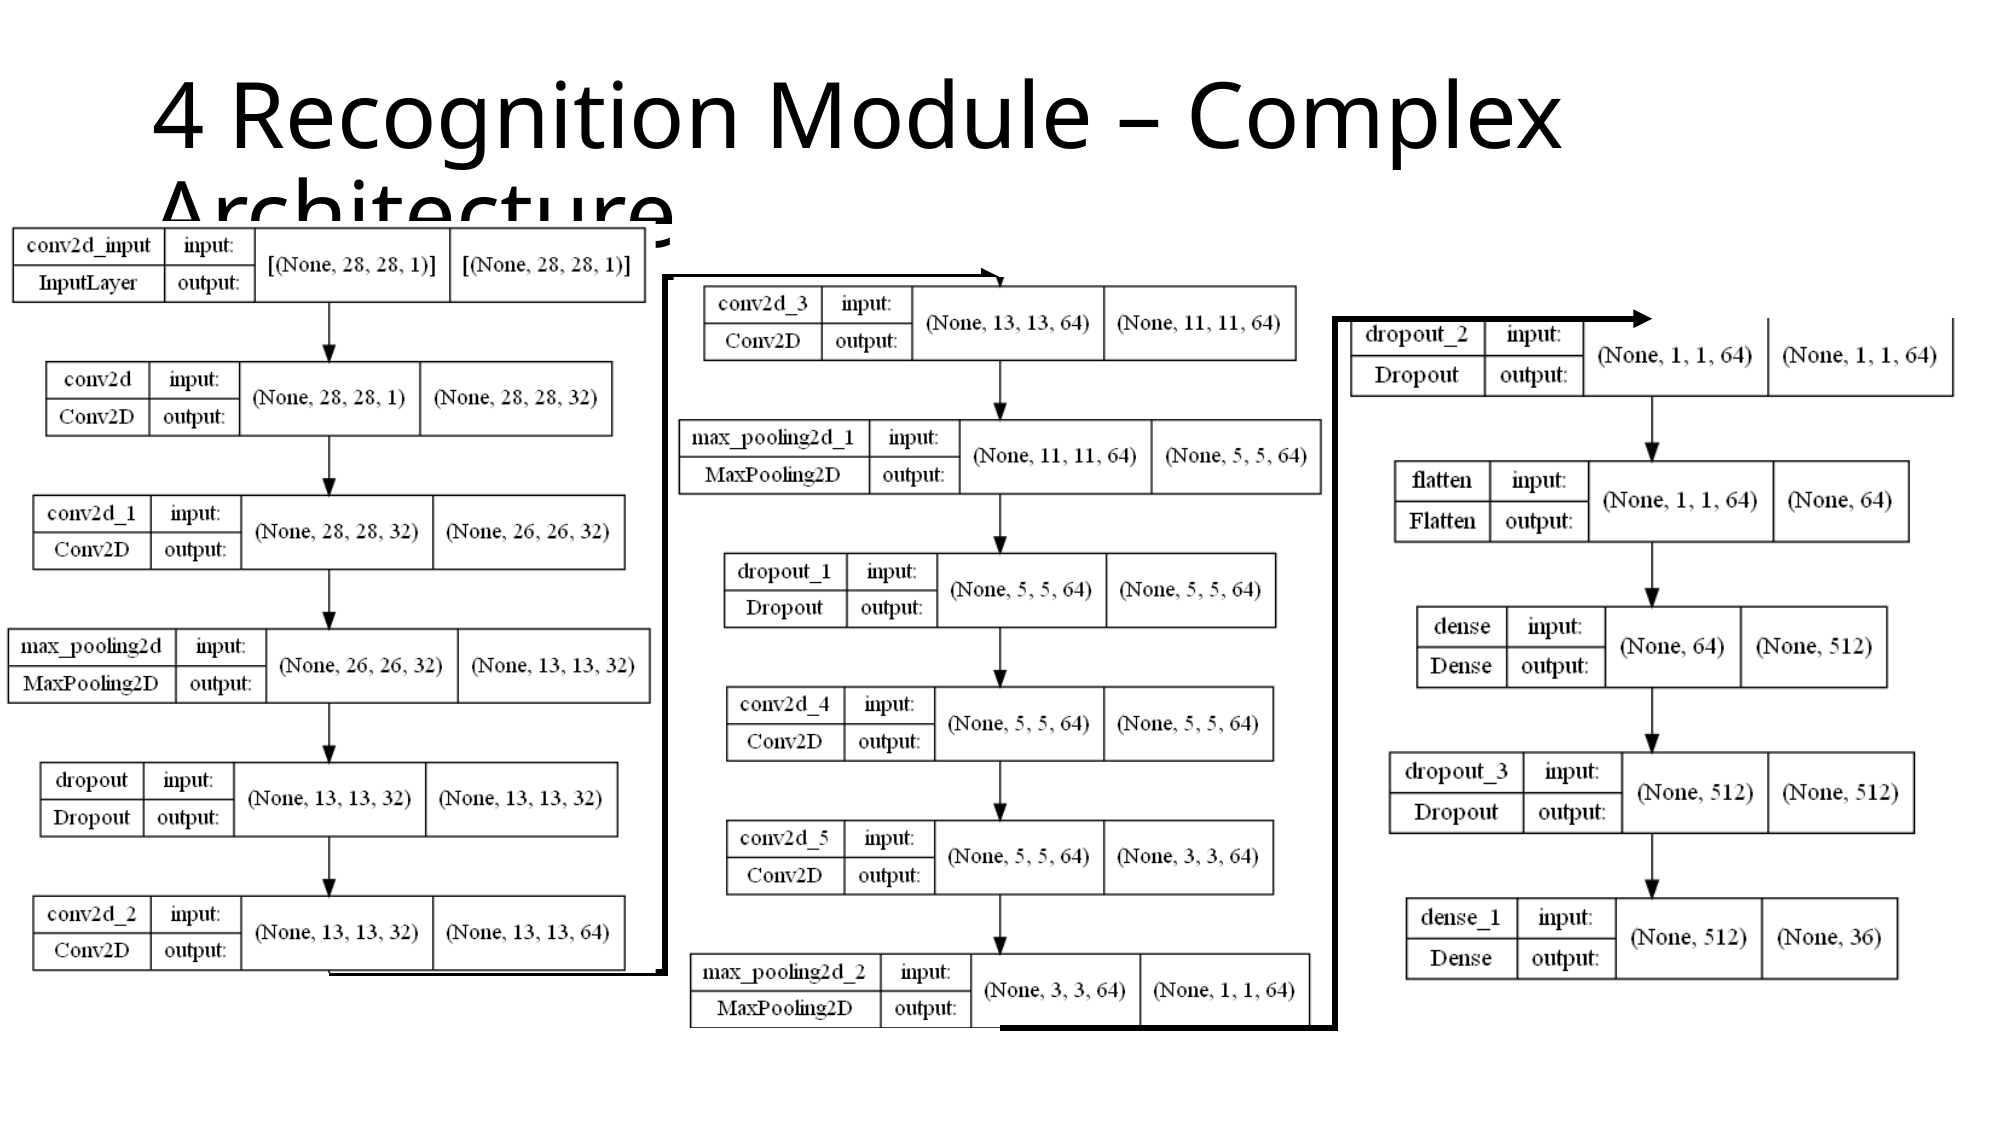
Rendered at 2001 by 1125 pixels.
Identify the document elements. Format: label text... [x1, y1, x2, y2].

picture [673, 277, 1327, 1028]
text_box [971, 347, 1681, 1000]
picture [2, 221, 656, 973]
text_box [656, 289, 673, 961]
picture [1344, 318, 1961, 987]
title 4 Recognition Module – Complex Architecture [137, 59, 1863, 278]
